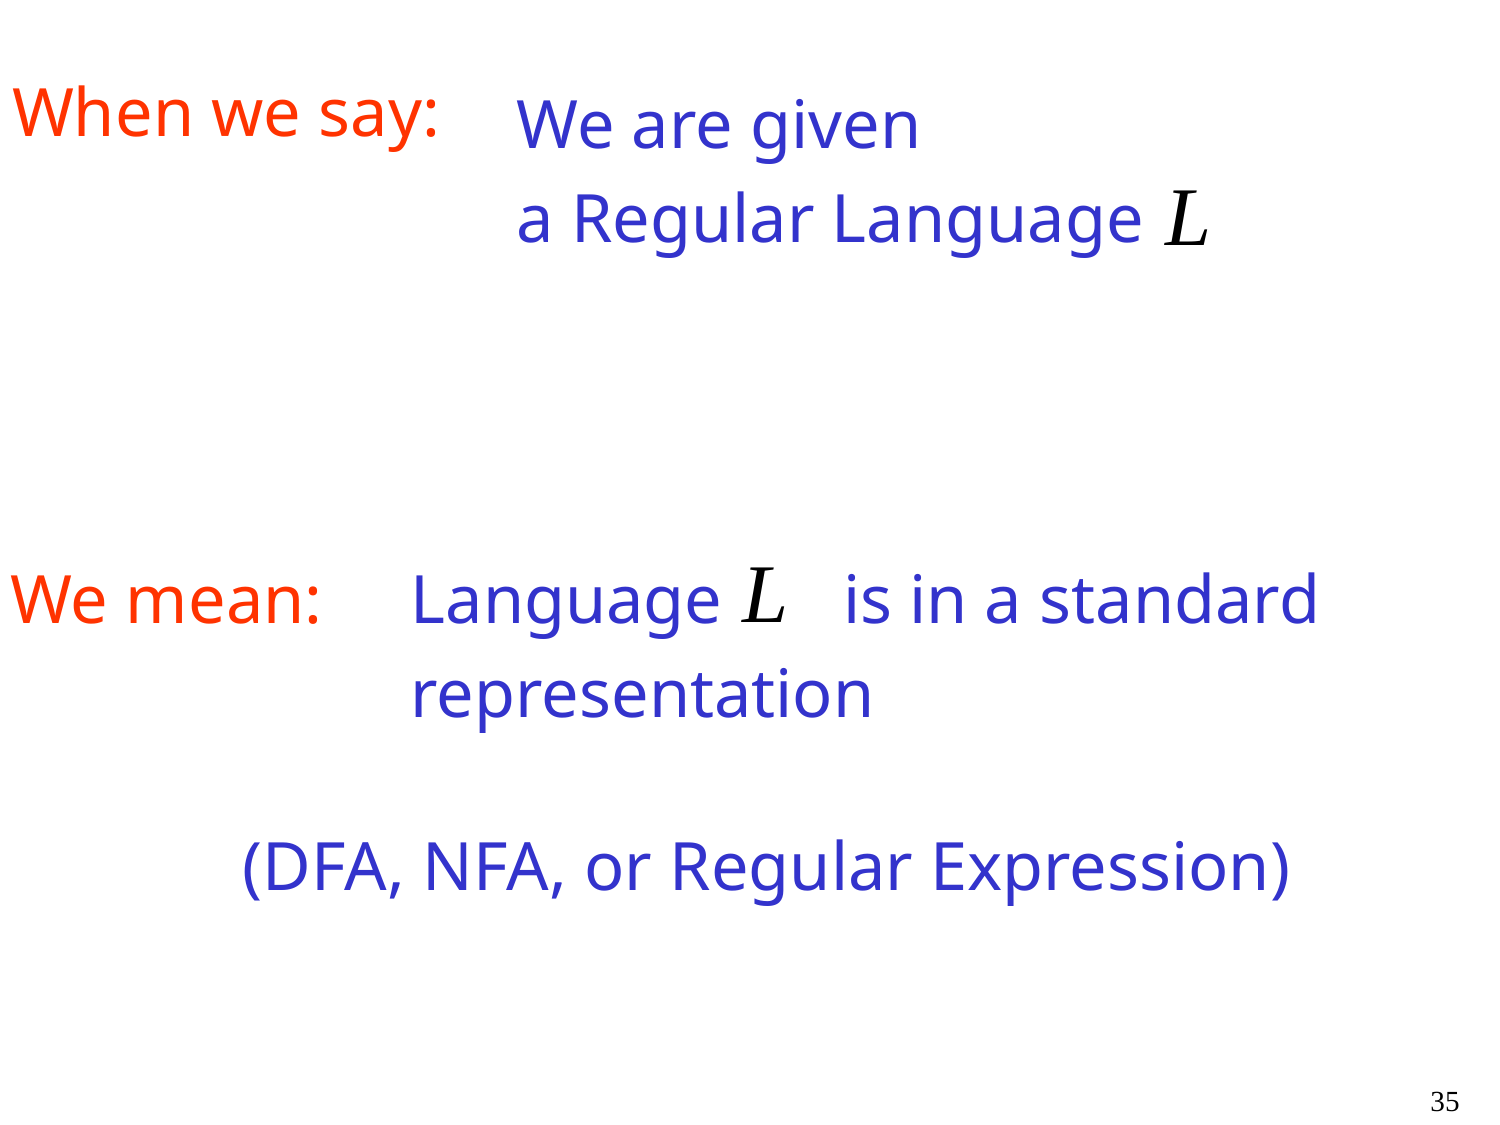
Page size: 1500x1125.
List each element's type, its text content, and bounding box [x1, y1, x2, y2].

text_box We mean: [0, 549, 338, 645]
text_box When we say: [0, 62, 456, 158]
text_box We are given a Regular Language [501, 74, 1263, 263]
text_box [1160, 185, 1215, 251]
slide_number 35 [1162, 1074, 1475, 1125]
text_box (DFA, NFA, or Regular Expression) [228, 816, 1307, 912]
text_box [737, 562, 792, 628]
text_box Language is in a standard representation [395, 549, 1354, 738]
